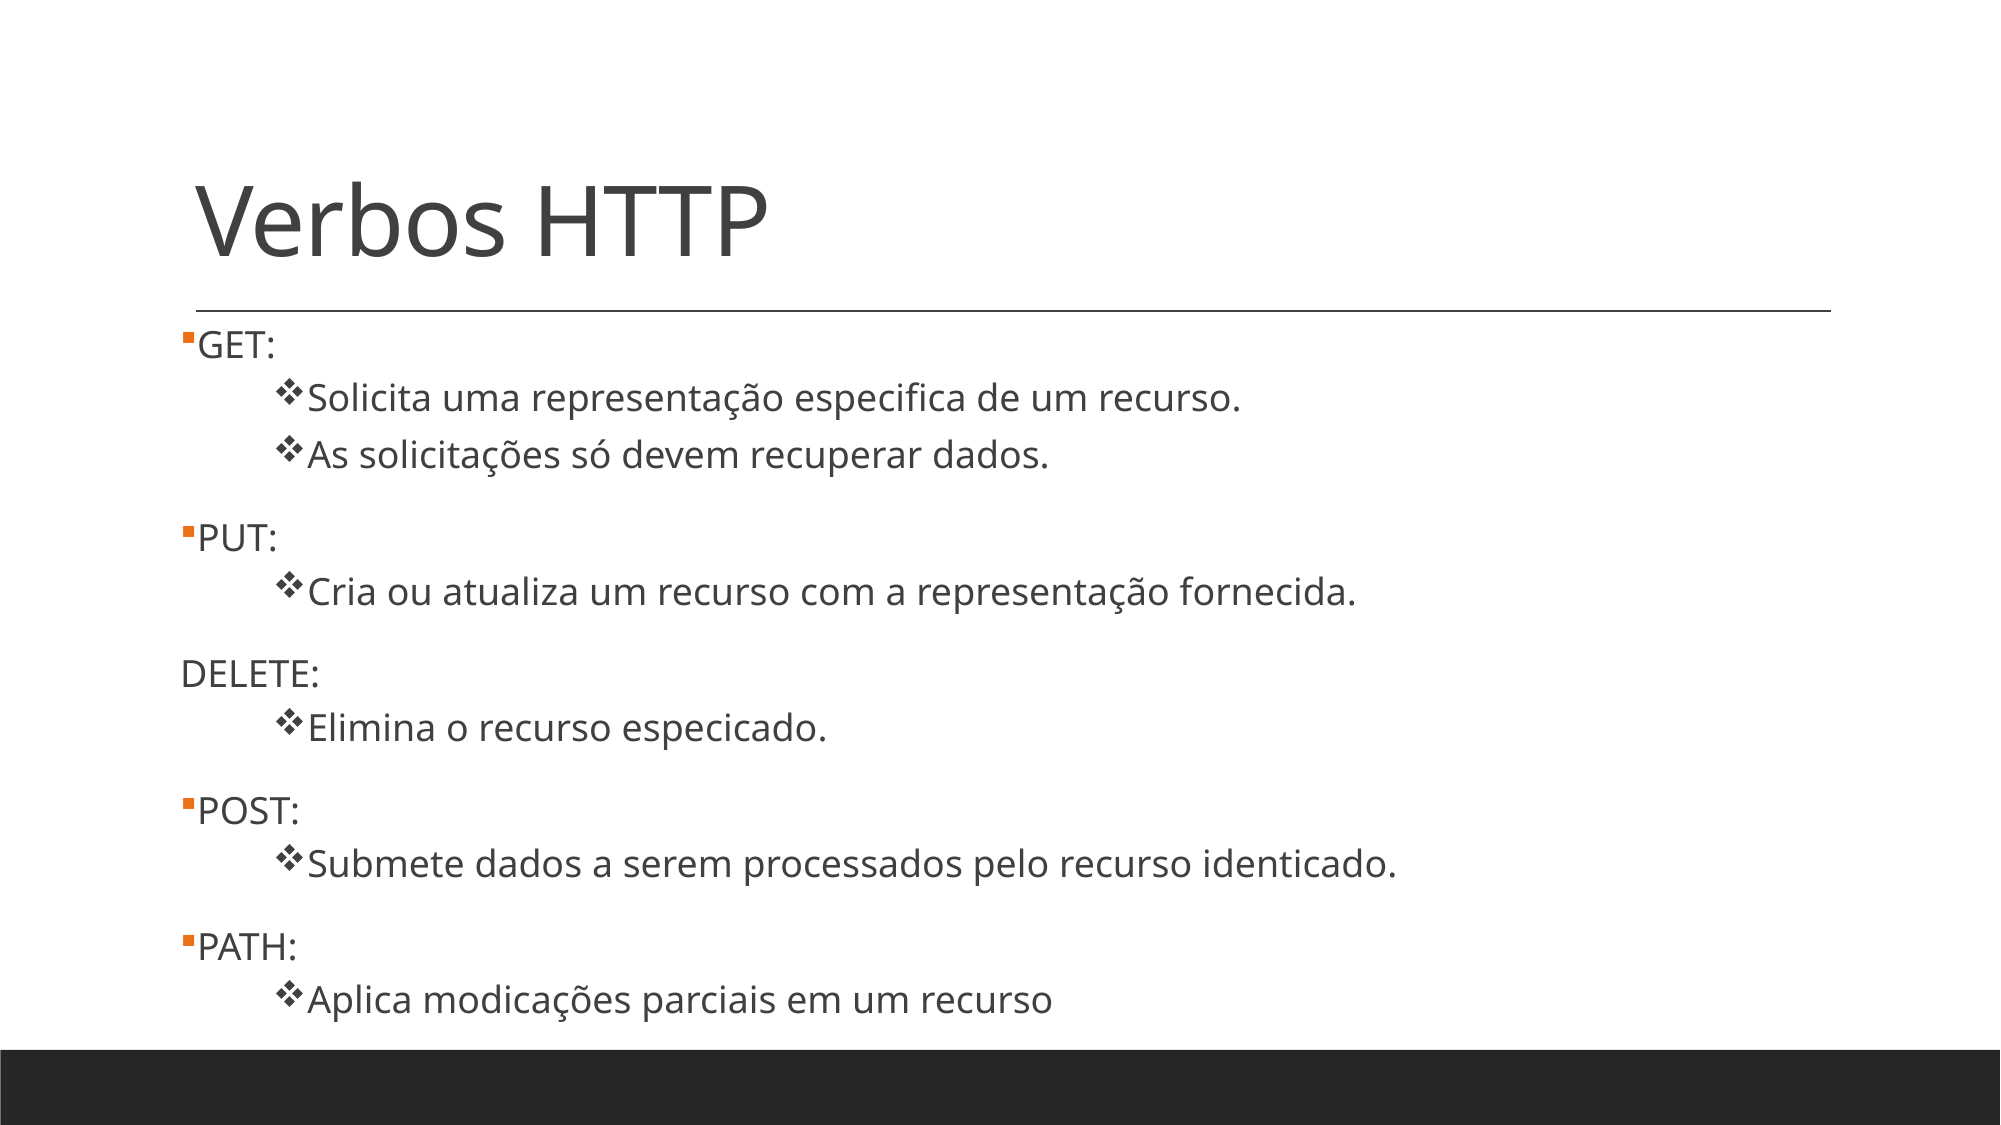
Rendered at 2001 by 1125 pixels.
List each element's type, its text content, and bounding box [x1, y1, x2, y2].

list GET: Solicita uma representação especifica de um recurso. As solicitações só devem recuperar dados. PUT: Cria ou atualiza um recurso com a representação fornecida. DELETE: Elimina o recurso especicado. POST: Submete dados a serem processados pelo recurso identicado. PATH: Aplica modicações parciais em um recurso [180, 308, 1830, 1040]
title Verbos HTTP [180, 47, 1830, 285]
